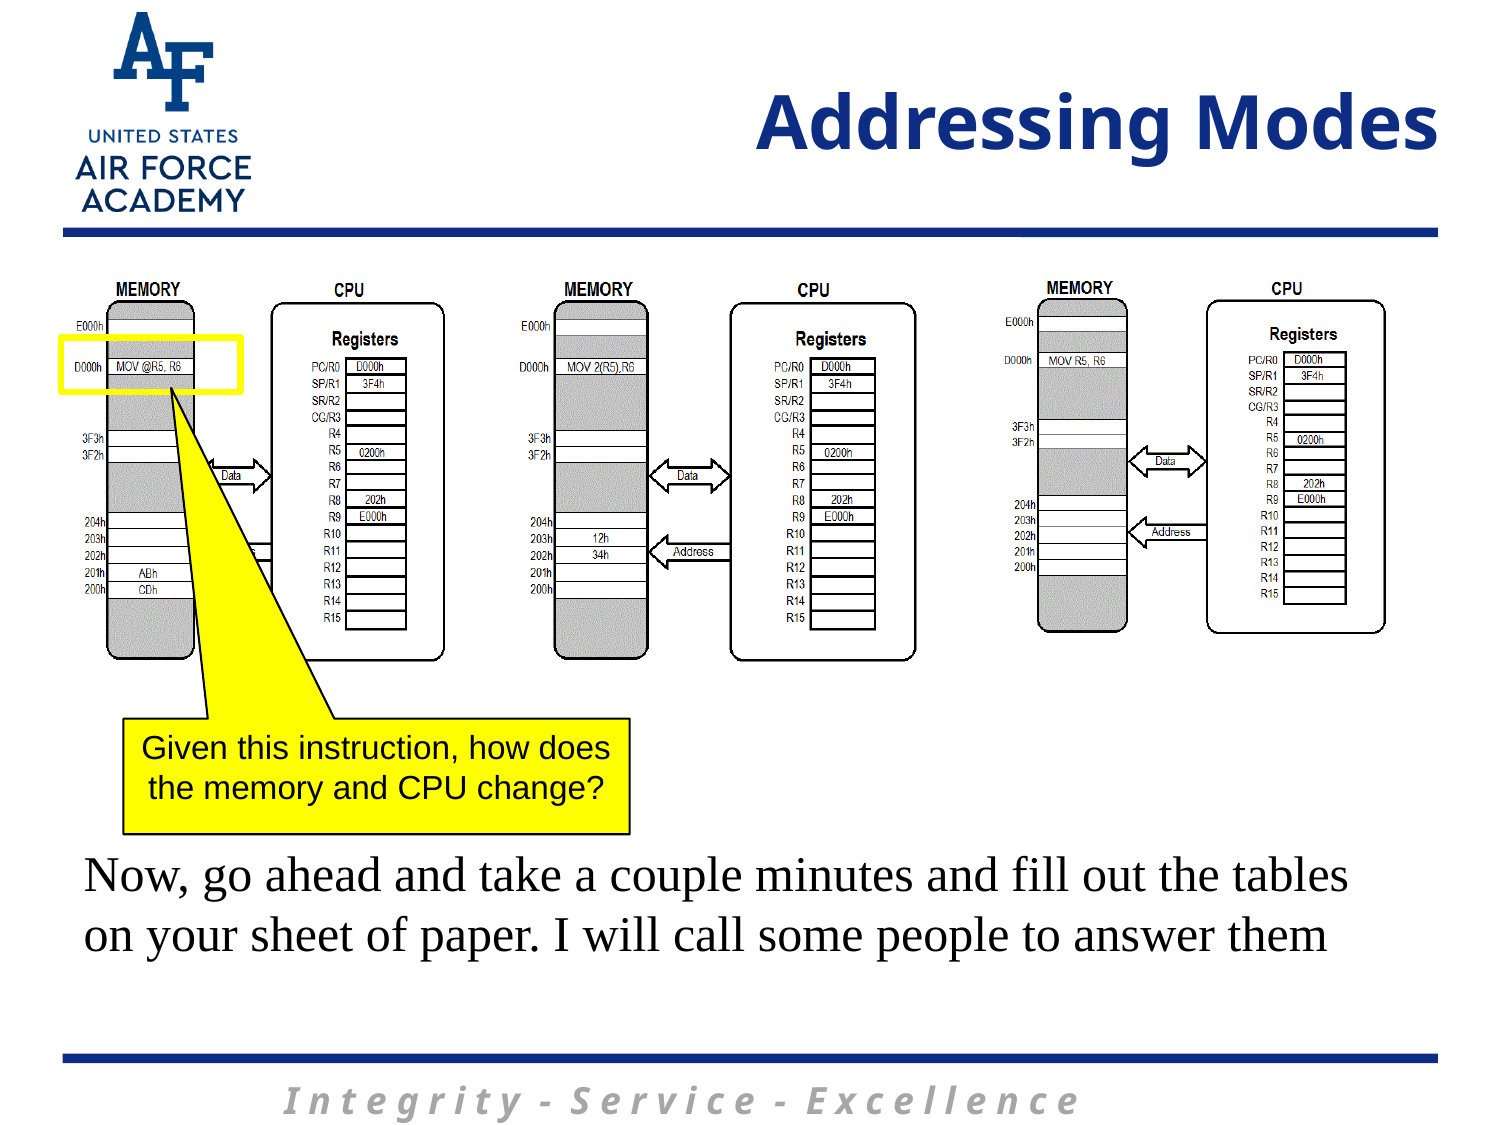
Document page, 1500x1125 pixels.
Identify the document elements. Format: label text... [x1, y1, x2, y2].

text_box Given this instruction, how does the memory and CPU change? [123, 695, 630, 835]
picture [988, 268, 1393, 658]
title Addressing Modes [299, 29, 1456, 211]
picture [75, 12, 251, 212]
text_box Now, go ahead and take a couple minutes and fill out the tables on your sheet of paper. I will call some people to answer them [68, 834, 1393, 970]
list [60, 268, 452, 688]
picture [504, 268, 925, 688]
